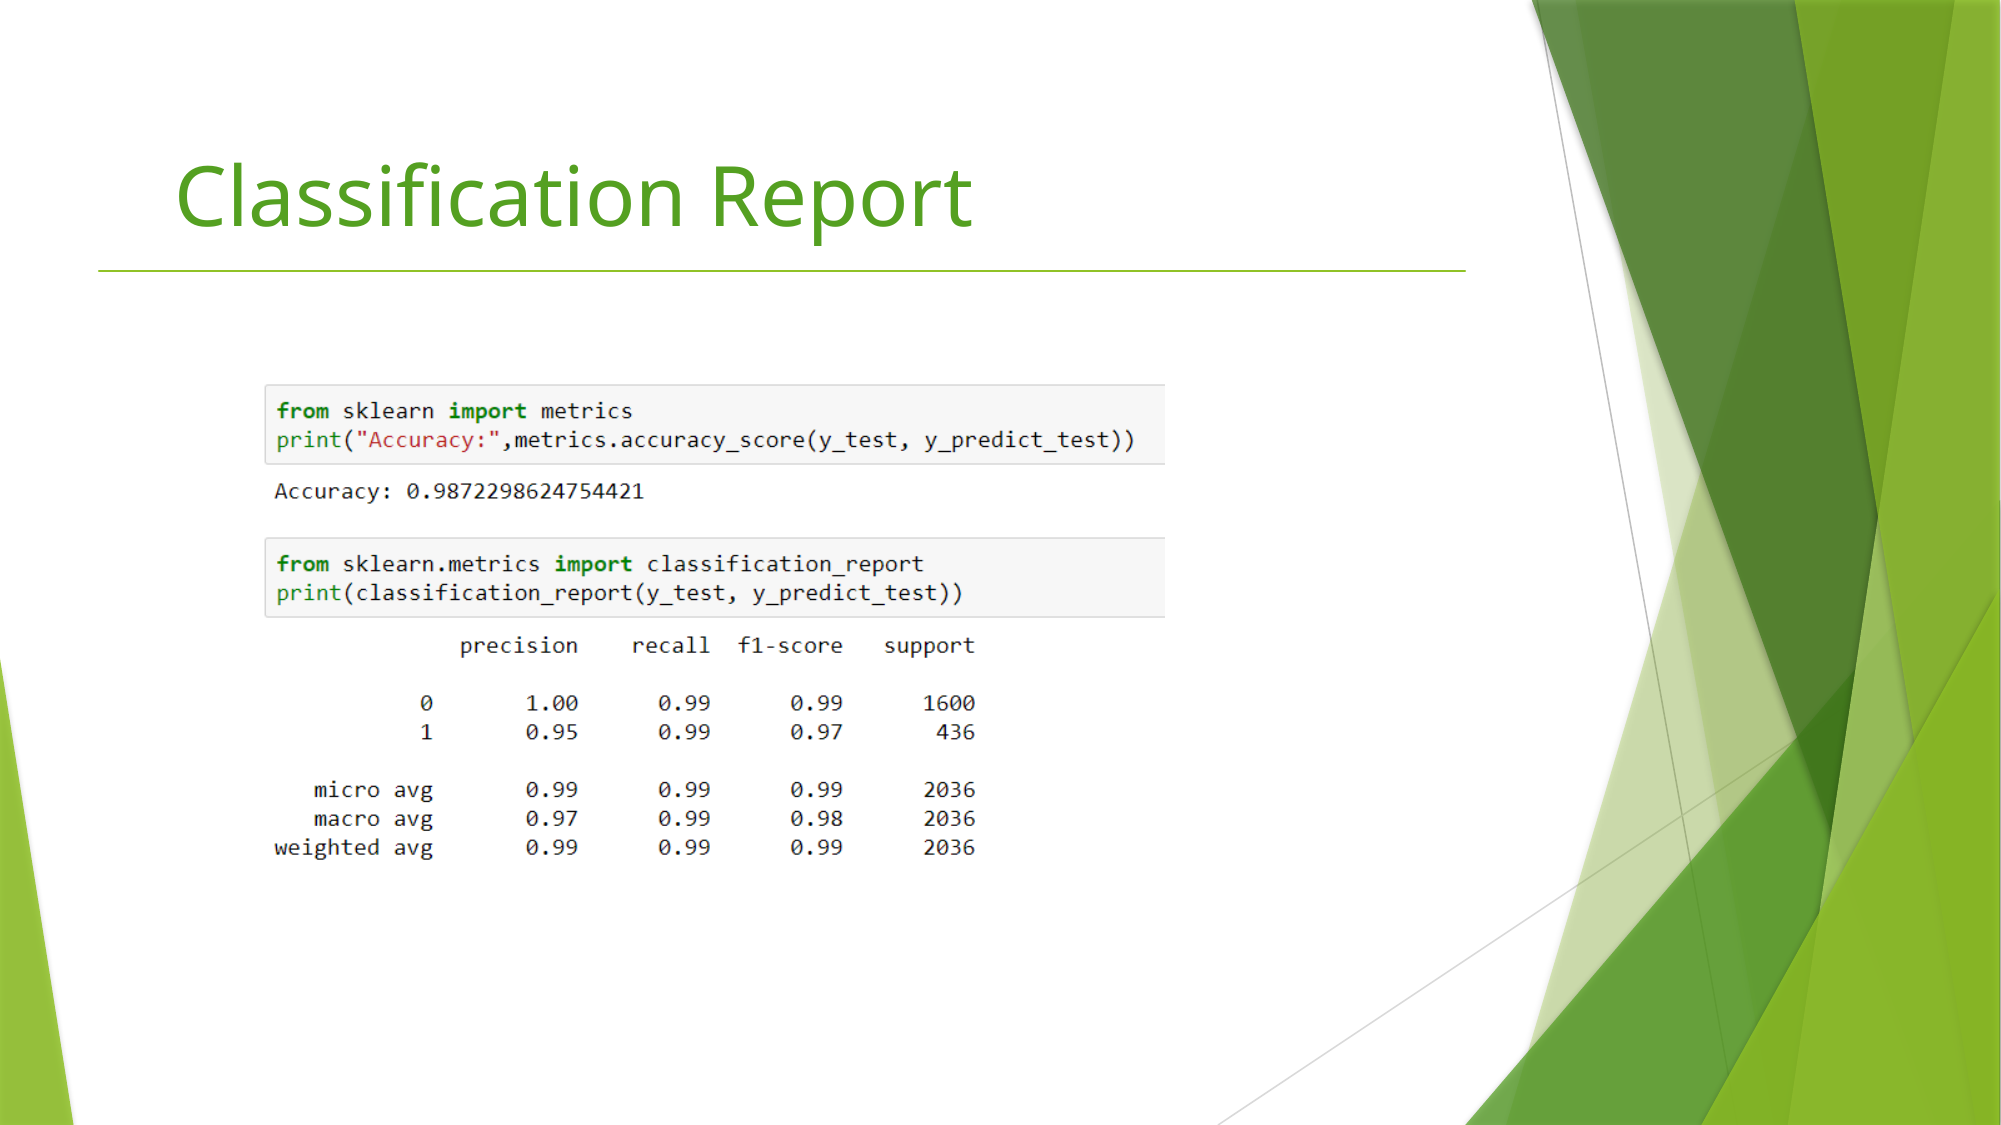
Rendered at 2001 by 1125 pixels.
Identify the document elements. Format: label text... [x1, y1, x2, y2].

picture [260, 382, 1166, 900]
text_box Classification Report [160, 135, 1286, 251]
